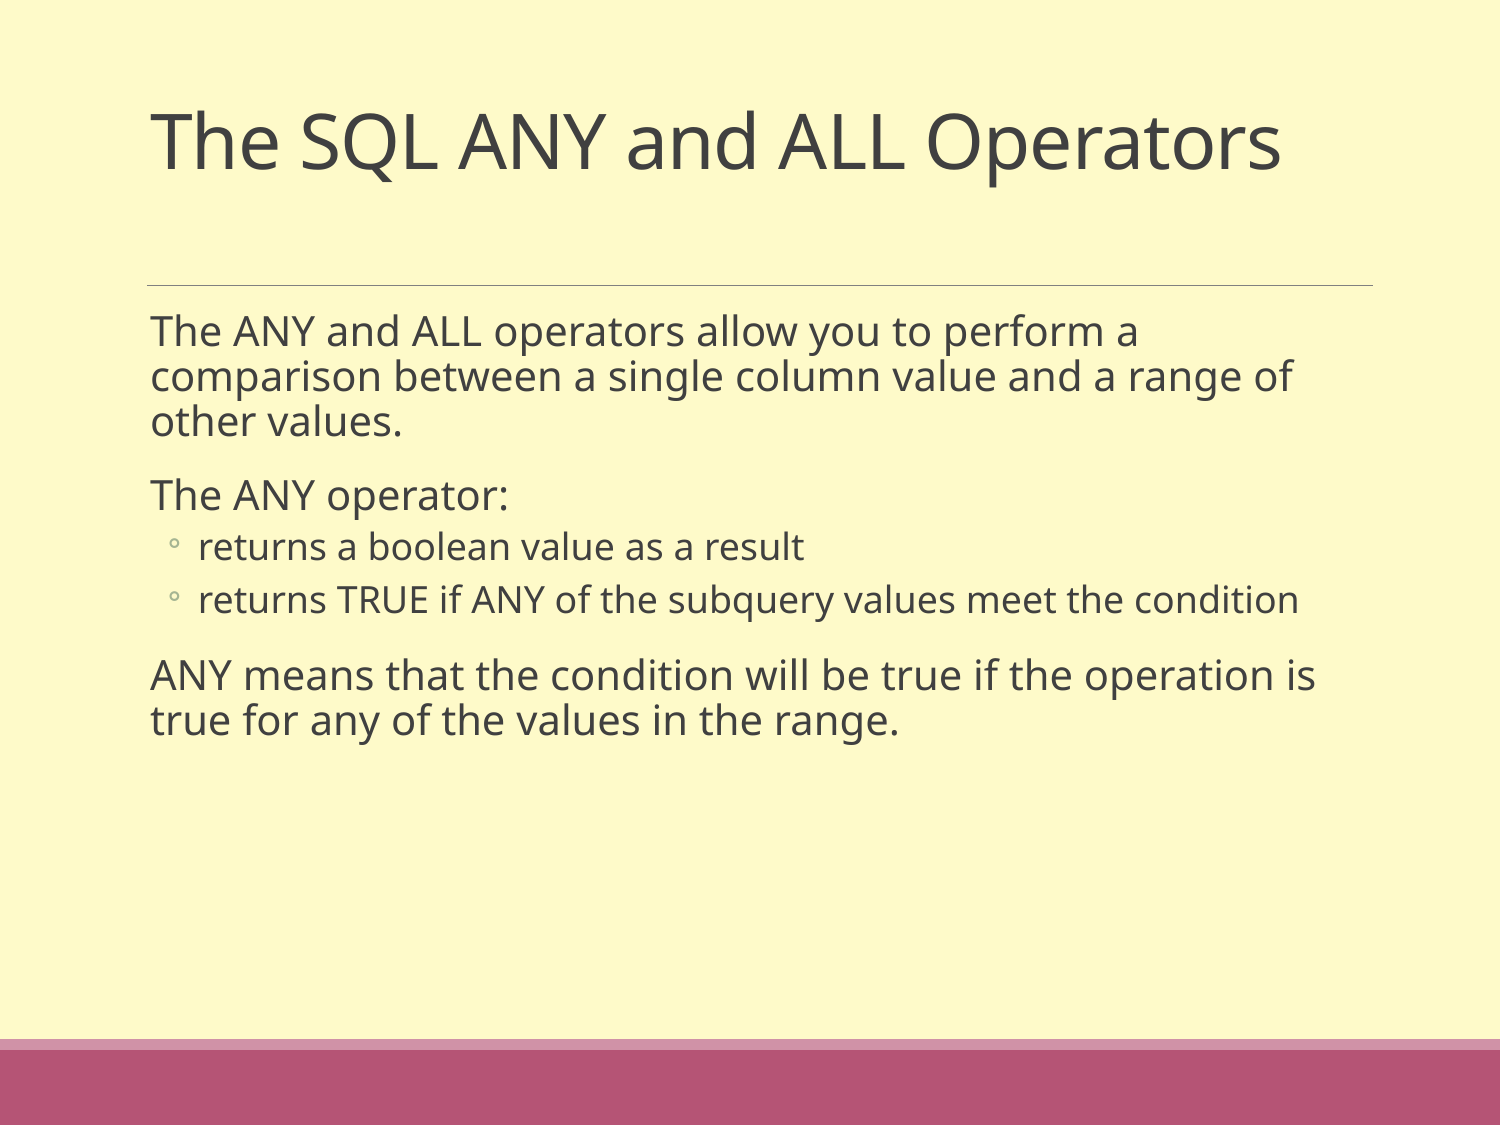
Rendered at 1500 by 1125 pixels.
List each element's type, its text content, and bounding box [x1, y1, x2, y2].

list The ANY and ALL operators allow you to perform a comparison between a single column value and a range of other values. The ANY operator: returns a boolean value as a result returns TRUE if ANY of the subquery values meet the condition ANY means that the condition will be true if the operation is true for any of the values in the range. [135, 302, 1373, 963]
title The SQL ANY and ALL Operators [135, 47, 1373, 285]
